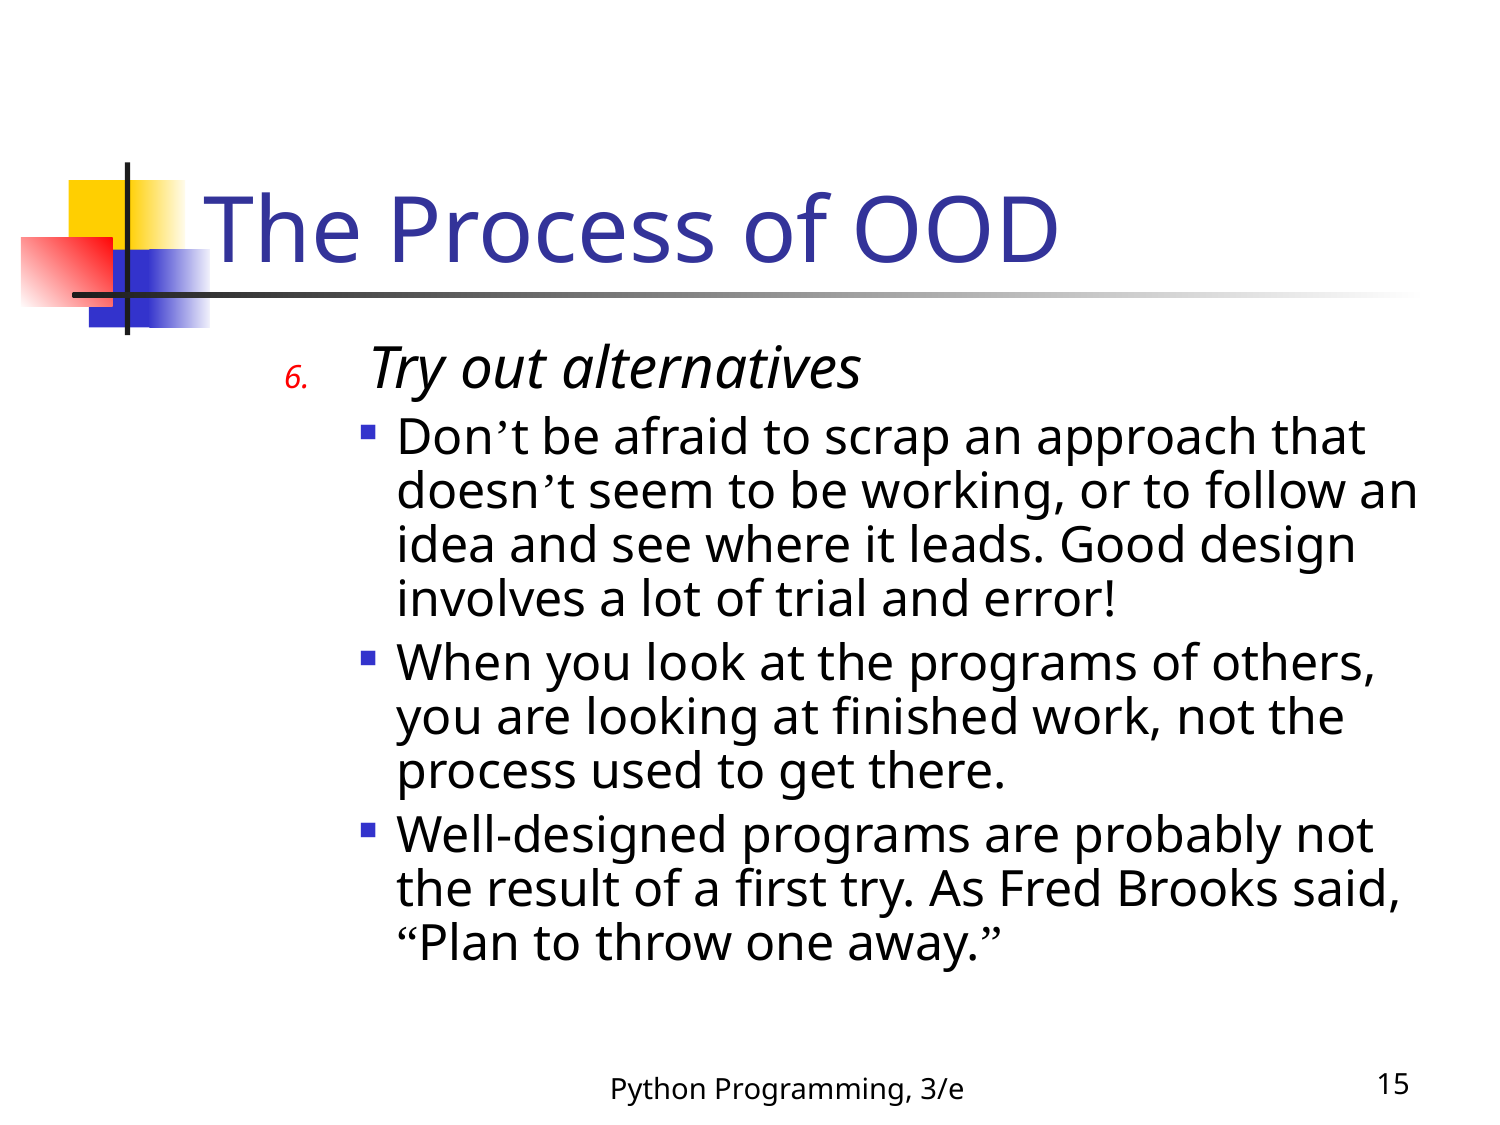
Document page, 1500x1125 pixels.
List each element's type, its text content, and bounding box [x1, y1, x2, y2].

slide_number 15 [1112, 1037, 1426, 1113]
list Try out alternatives Don’t be afraid to scrap an approach that doesn’t seem to be working, or to follow an idea and see where it leads. Good design involves a lot of trial and error! When you look at the programs of others, you are looking at finished work, not the process used to get there. Well-designed programs are probably not the result of a first try. As Fred Brooks said, “Plan to throw one away.” [193, 331, 1469, 1006]
title The Process of OOD [188, 101, 1468, 289]
footer Python Programming, 3/e [549, 1037, 1026, 1113]
